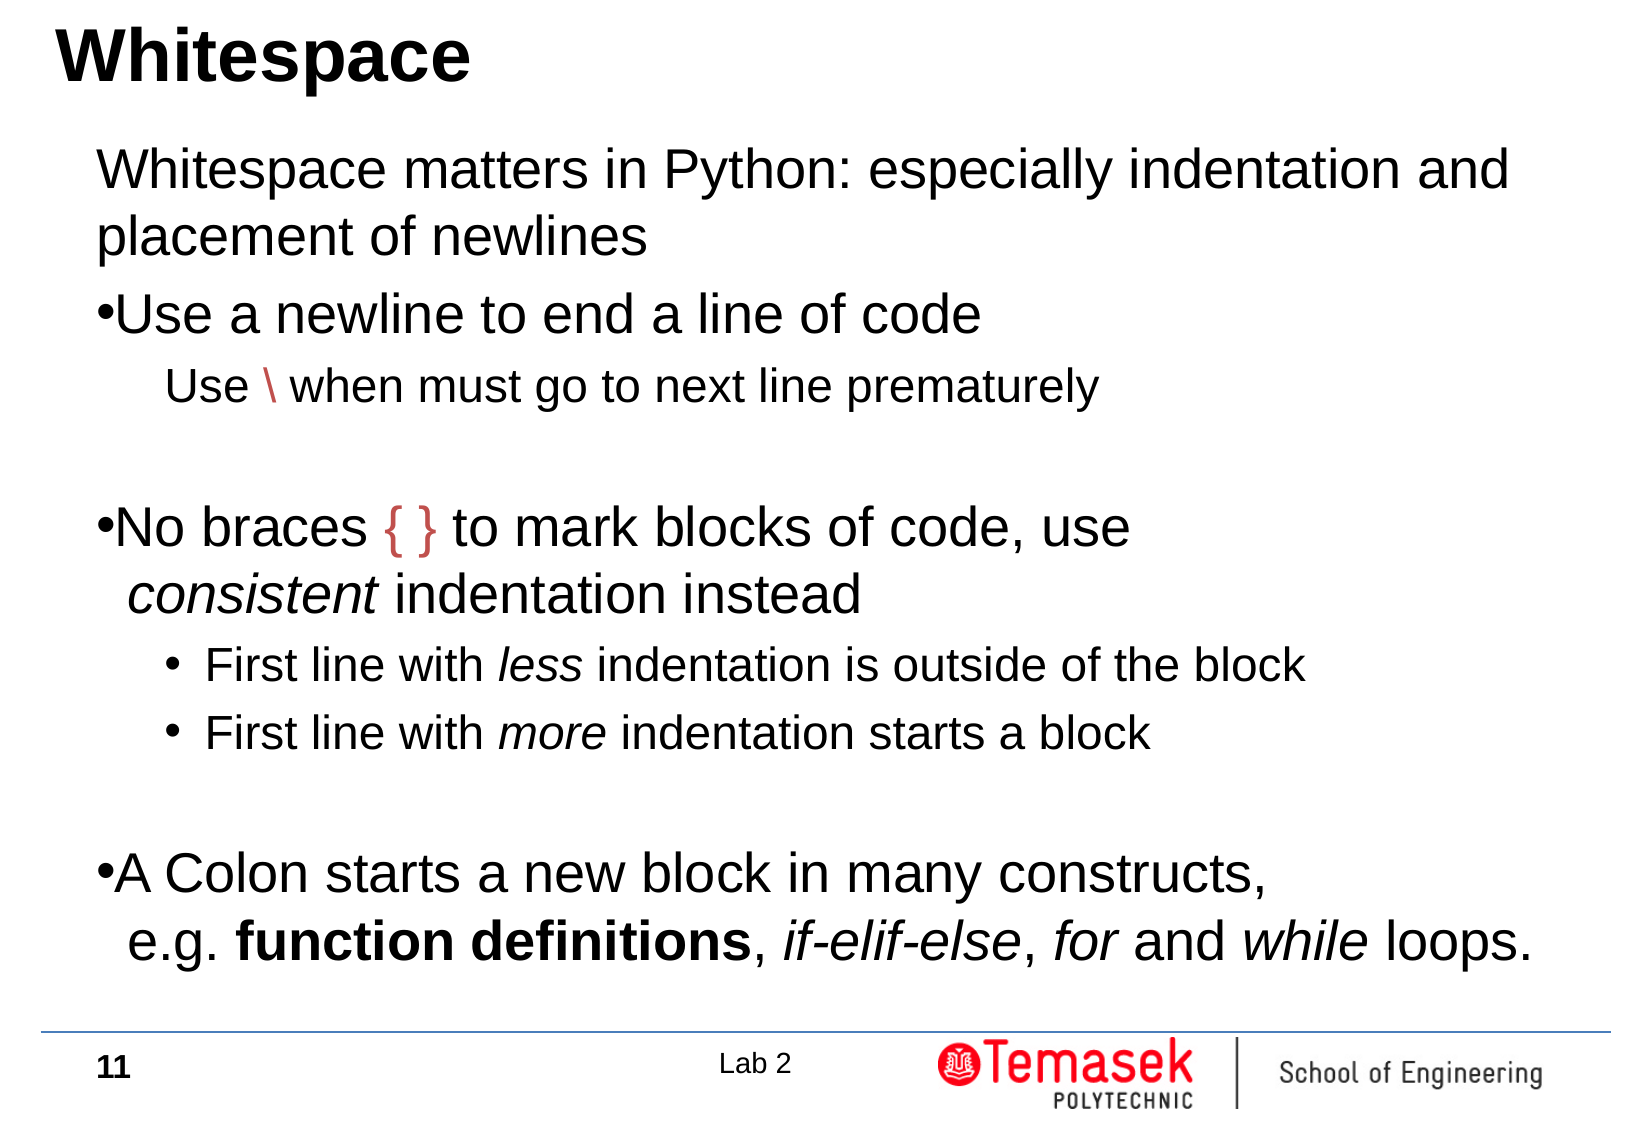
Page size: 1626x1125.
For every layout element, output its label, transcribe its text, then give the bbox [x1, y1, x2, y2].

picture [938, 1037, 1544, 1109]
title Whitespace [40, 5, 786, 99]
list Whitespace matters in Python: especially indentation and placement of newlines Use a newline to end a line of code Use \ when must go to next line prematurely No braces { } to mark blocks of code, use consistent indentation instead First line with less indentation is outside of the block First line with more indentation starts a block A Colon starts a new block in many constructs, e.g. function definitions, if-elif-else, for and while loops. [81, 125, 1558, 1000]
